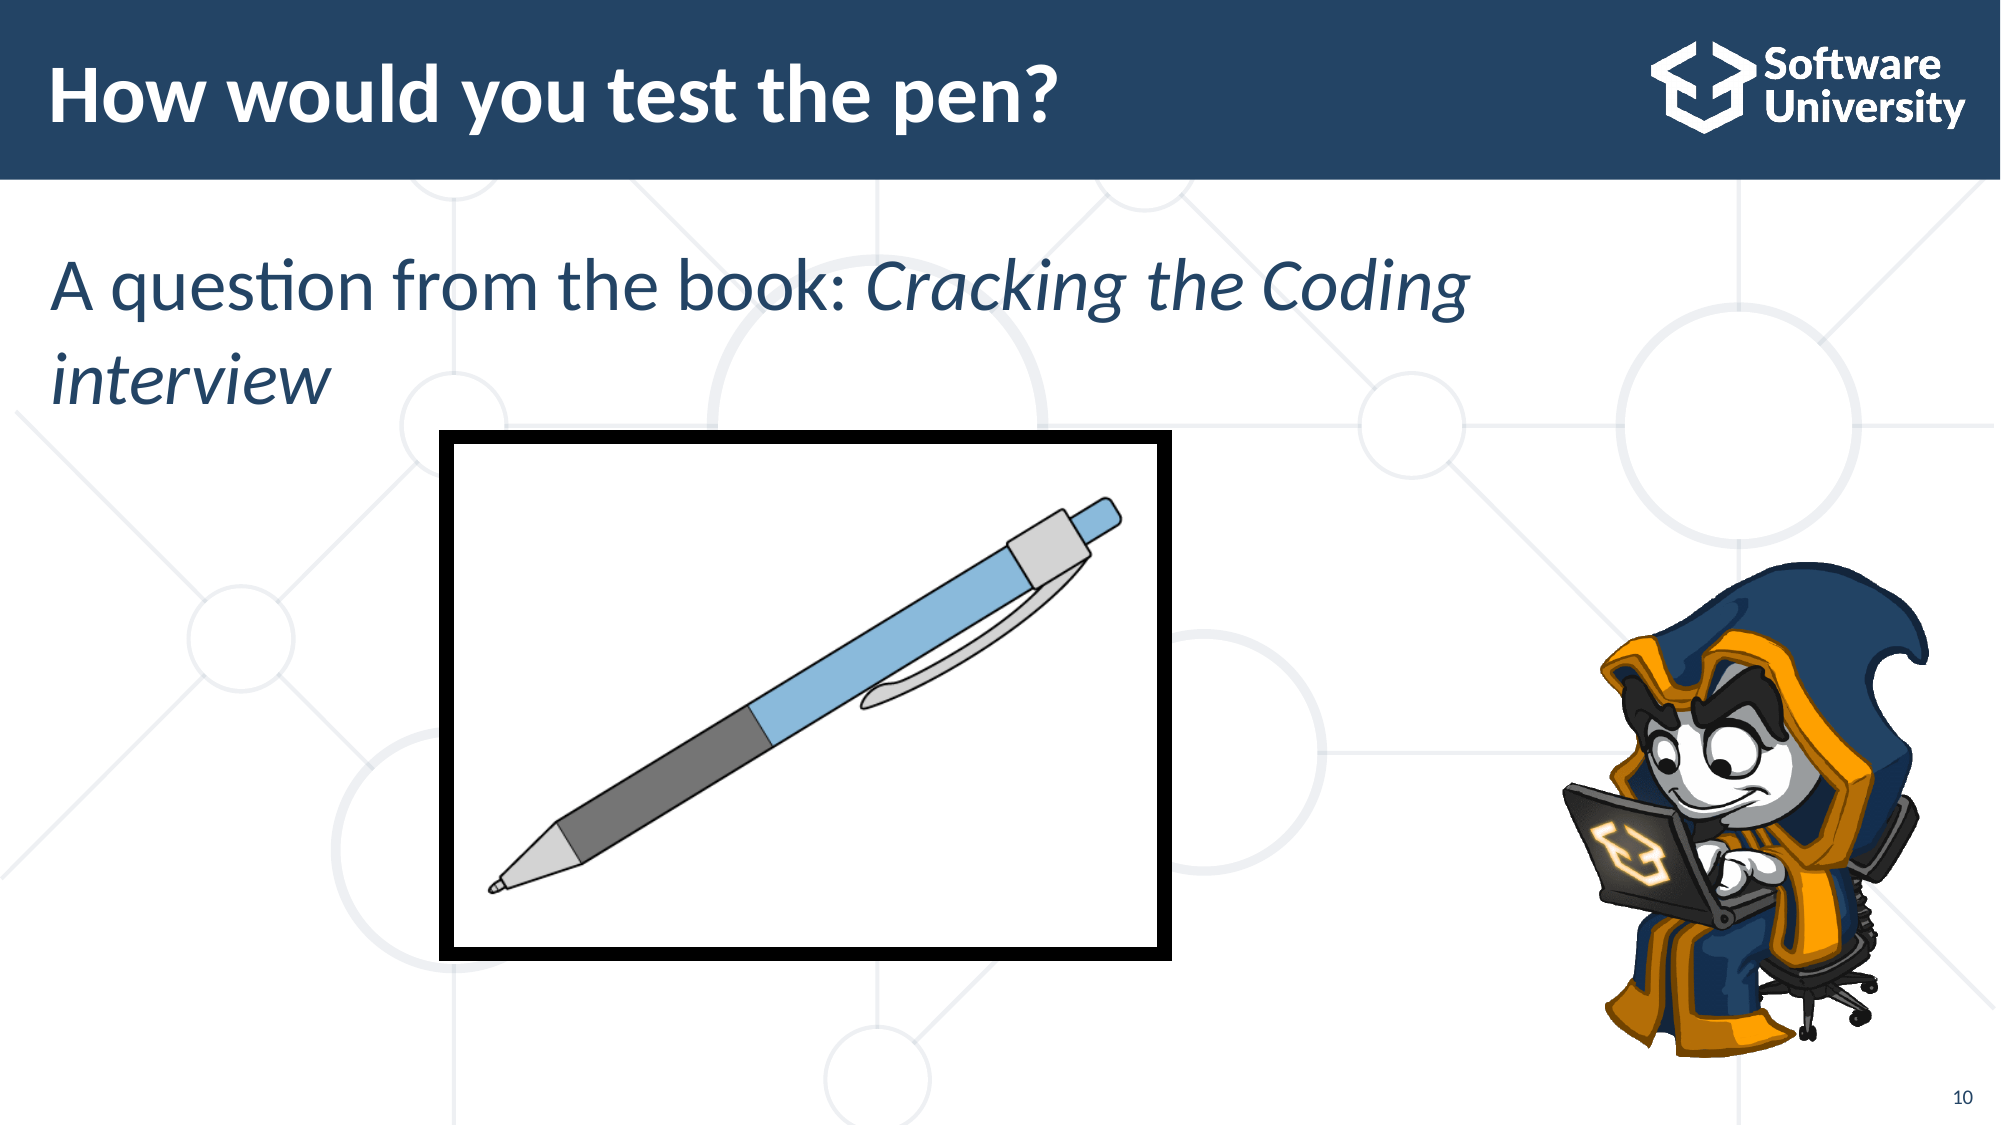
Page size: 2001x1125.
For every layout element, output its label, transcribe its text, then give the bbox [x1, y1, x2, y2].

picture [453, 444, 1158, 947]
slide_number 10 [1927, 1067, 1989, 1117]
title How would you test the pen? [31, 16, 1625, 162]
picture [1724, 559, 1931, 1059]
picture [1651, 41, 1966, 134]
list A question from the book: Cracking the Coding interview [32, 224, 1724, 1080]
